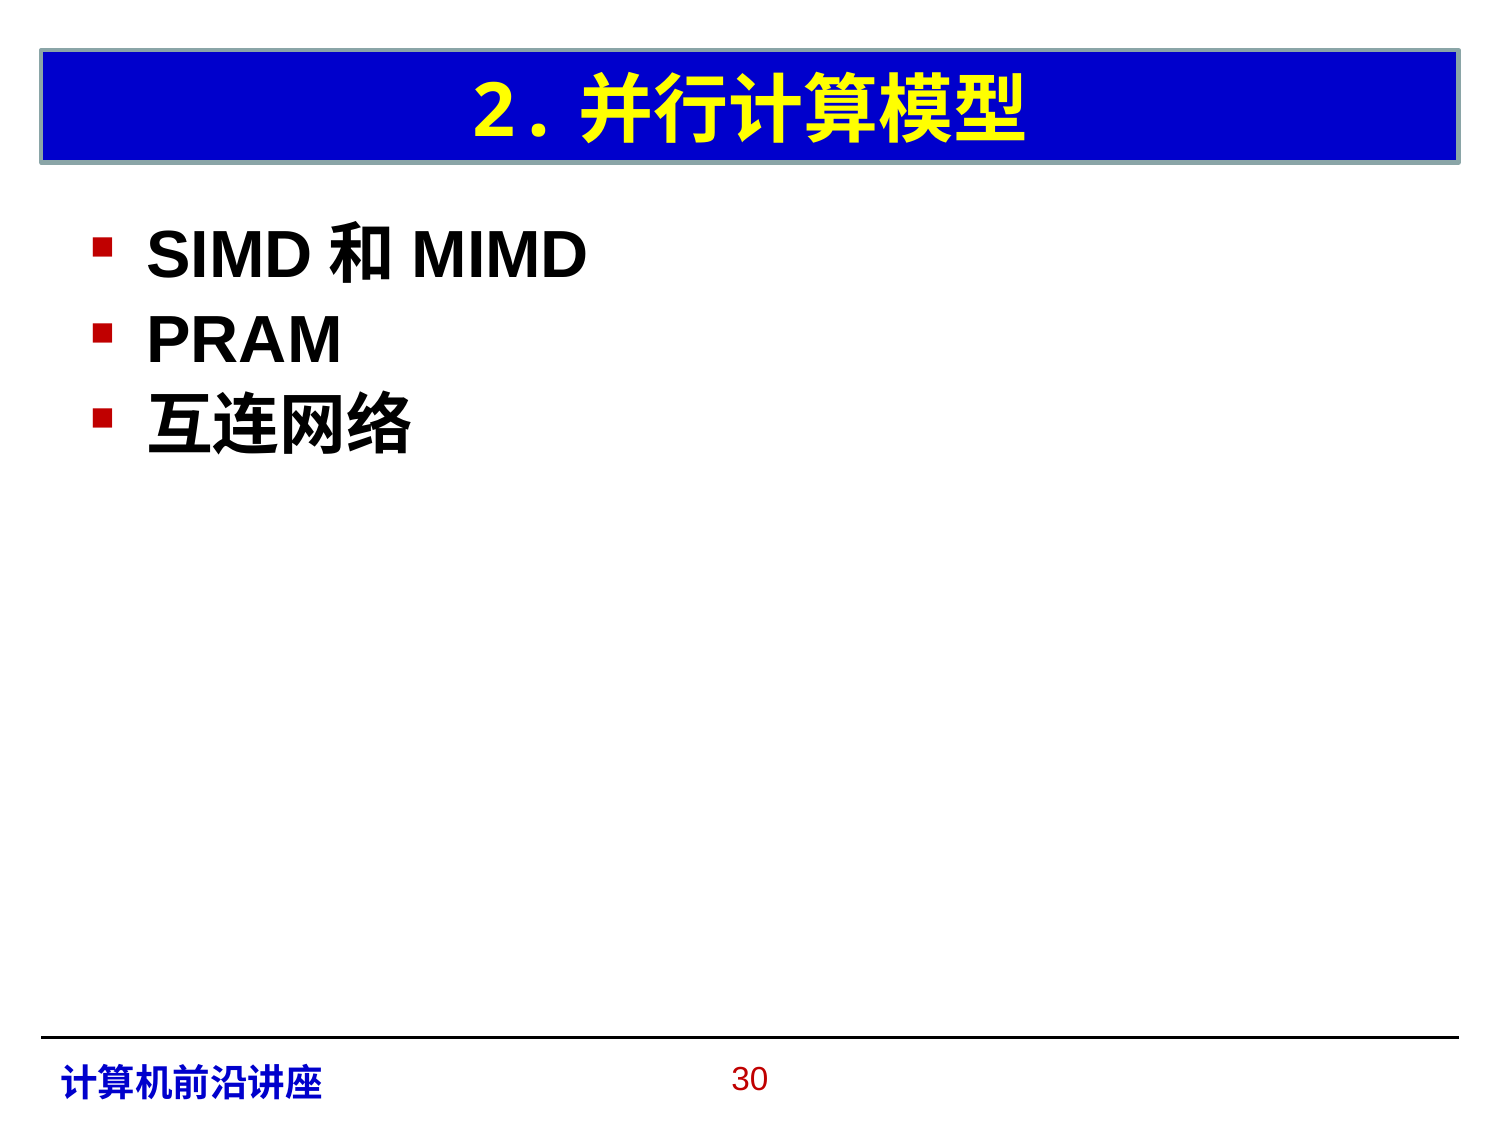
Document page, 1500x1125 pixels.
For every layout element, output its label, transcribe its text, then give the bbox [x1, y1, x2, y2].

slide_number 29 [575, 1050, 925, 1125]
list SIMD和MIMD PRAM 互连网络 [75, 212, 1425, 1005]
title 2.并行计算模型 [75, 50, 1425, 163]
